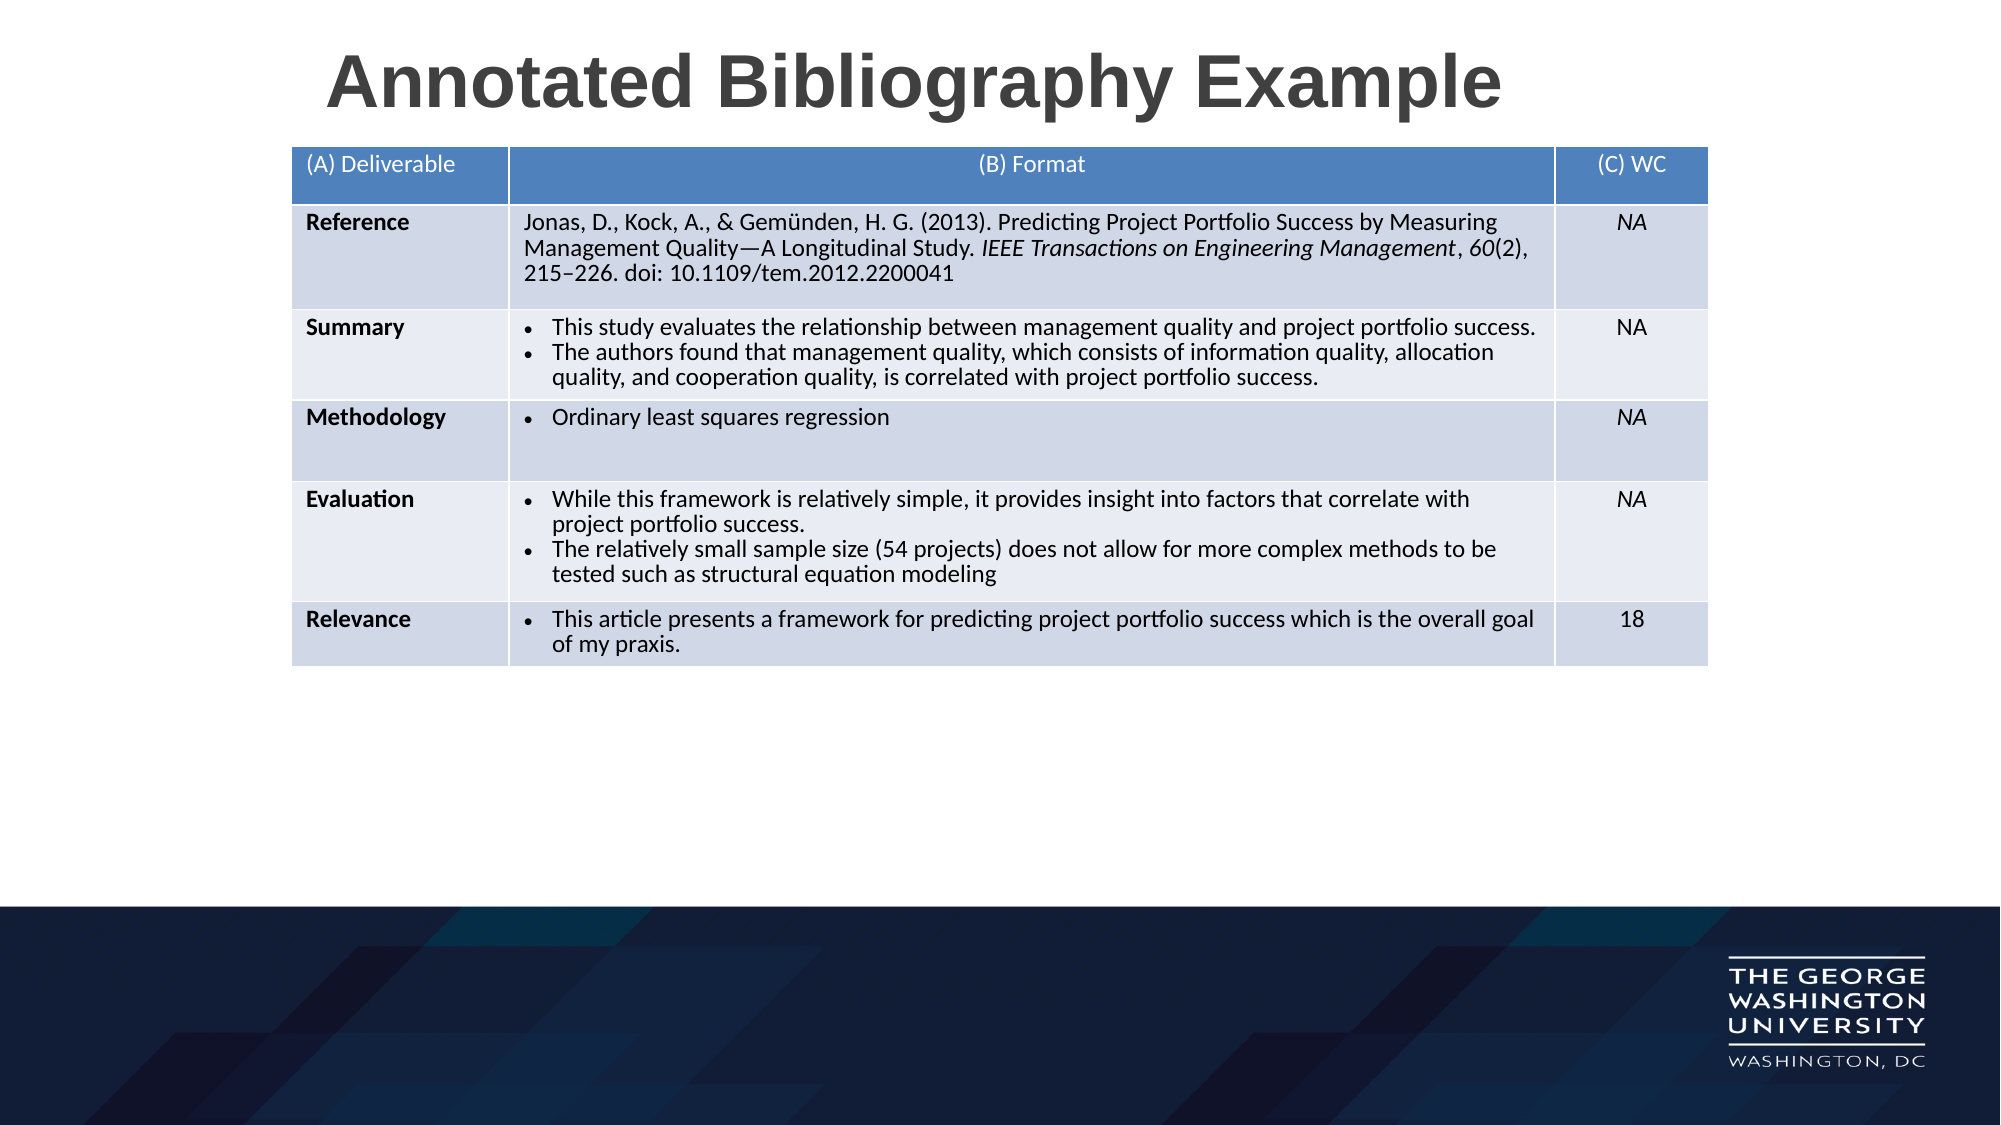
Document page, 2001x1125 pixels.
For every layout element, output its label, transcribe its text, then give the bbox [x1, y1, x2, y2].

table_cell Reference [292, 206, 508, 309]
table_cell This study evaluates the relationship between management quality and project portfolio success. The authors found that management quality, which consists of information quality, allocation quality, and cooperation quality, is correlated with project portfolio success. [510, 310, 1554, 399]
table_header (B) Format [510, 147, 1554, 204]
table_cell While this framework is relatively simple, it provides insight into factors that correlate with project portfolio success. The relatively small sample size (54 projects) does not allow for more complex methods to be tested such as structural equation modeling [510, 482, 1554, 601]
table_cell Summary [292, 310, 508, 399]
table_cell NA [1556, 482, 1708, 601]
table_cell Methodology [292, 401, 508, 481]
table_cell Relevance [292, 602, 508, 666]
picture [0, 0, 2000, 1125]
table_cell Evaluation [292, 482, 508, 601]
table_cell NA [1556, 206, 1708, 309]
table_cell Ordinary least squares regression [510, 401, 1554, 481]
table_cell NA [1556, 310, 1708, 399]
table_header (C) WC [1556, 147, 1708, 204]
table_cell This article presents a framework for predicting project portfolio success which is the overall goal of my praxis. [510, 602, 1554, 666]
text_box Annotated Bibliography Example [310, 25, 1583, 147]
table_header (A) Deliverable [292, 147, 508, 204]
table_cell Jonas, D., Kock, A., & Gemünden, H. G. (2013). Predicting Project Portfolio Success by Measuring Management Quality—A Longitudinal Study. IEEE Transactions on Engineering Management, 60(2), 215–226. doi: 10.1109/tem.2012.2200041 [510, 206, 1554, 309]
table_cell NA [1556, 401, 1708, 481]
table_cell 18 [1556, 602, 1708, 666]
